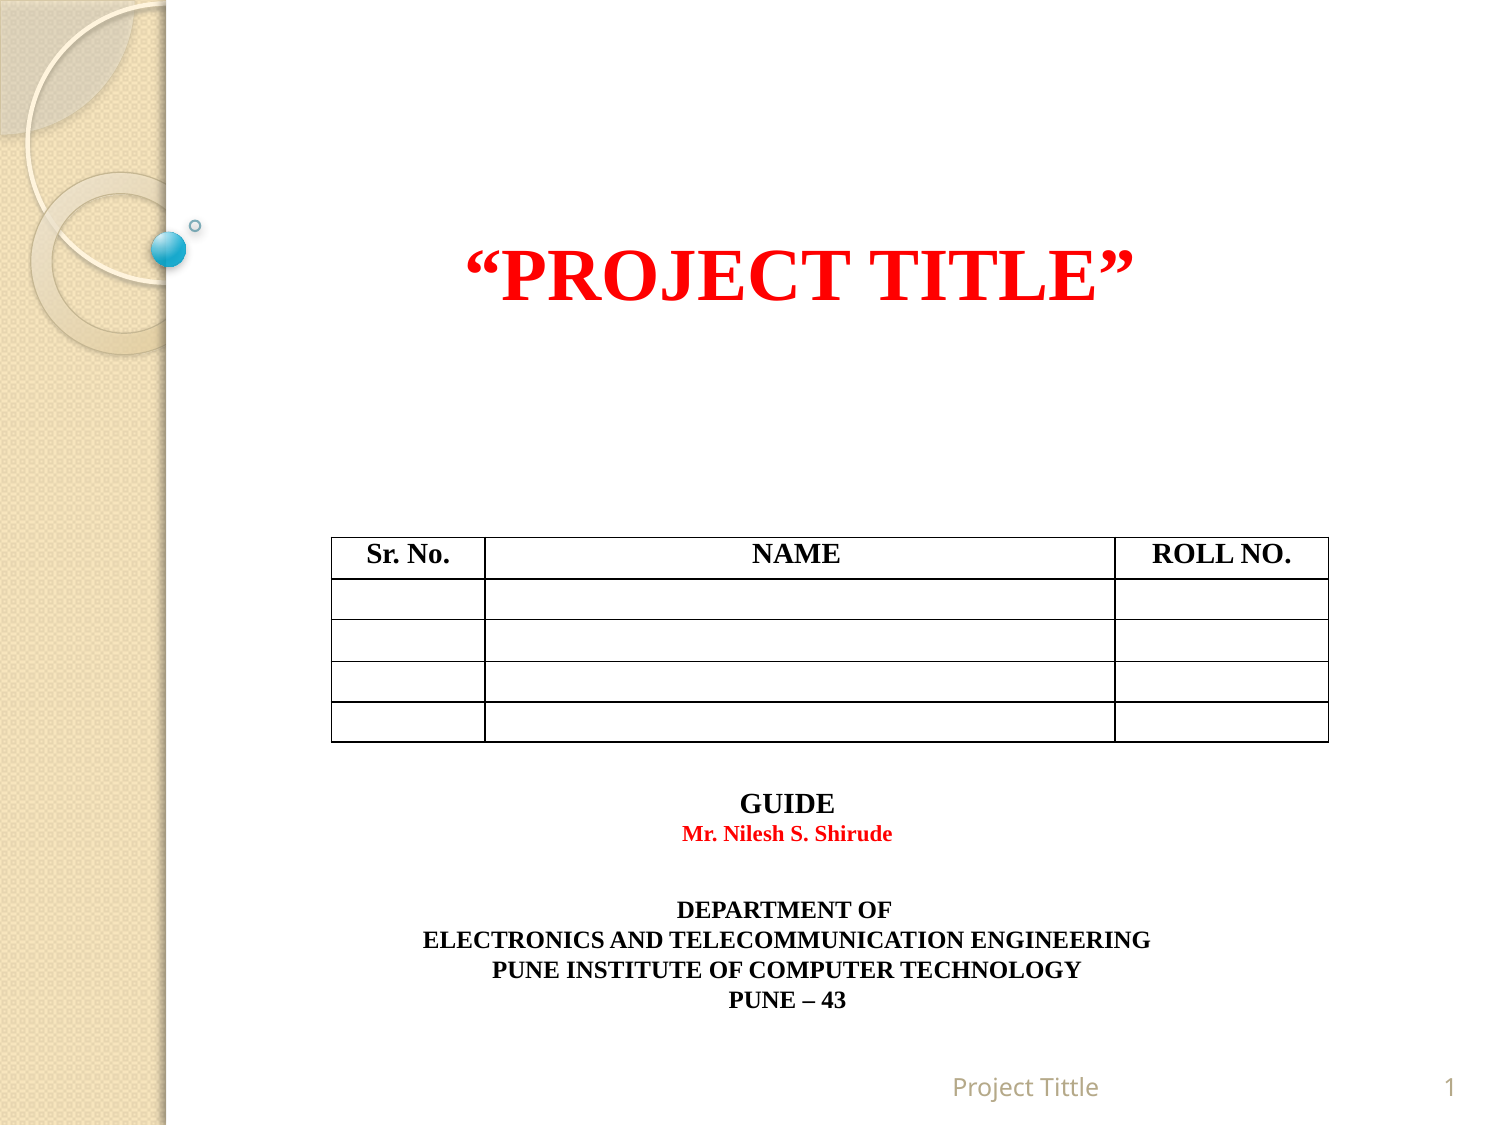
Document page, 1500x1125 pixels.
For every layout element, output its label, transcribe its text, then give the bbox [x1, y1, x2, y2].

table_cell [332, 703, 484, 741]
table_cell [486, 620, 1114, 661]
table_header ROLL NO. [1116, 538, 1328, 578]
table_cell [1116, 620, 1328, 661]
table_cell [486, 580, 1114, 619]
table_cell [1116, 580, 1328, 619]
table_cell [1116, 662, 1328, 701]
table_cell [332, 580, 484, 619]
table_cell [486, 662, 1114, 701]
table_cell [332, 662, 484, 701]
slide_number 1 [1413, 1034, 1488, 1113]
table_header NAME [486, 538, 1114, 578]
table_header Sr. No. [332, 538, 484, 578]
table_cell [1116, 703, 1328, 741]
footer Project Tittle [937, 1034, 1413, 1113]
text_box GUIDE Mr. Nilesh S. Shirude DEPARTMENT OF ELECTRONICS AND TELECOMMUNICATION ENGINEERING PUNE INSTITUTE OF COMPUTER TECHNOLOGY PUNE – 43 [37, 776, 1500, 1021]
text_box “PROJECT TiTLE” [225, 218, 1375, 408]
table_cell [332, 620, 484, 661]
table_cell [486, 703, 1114, 741]
